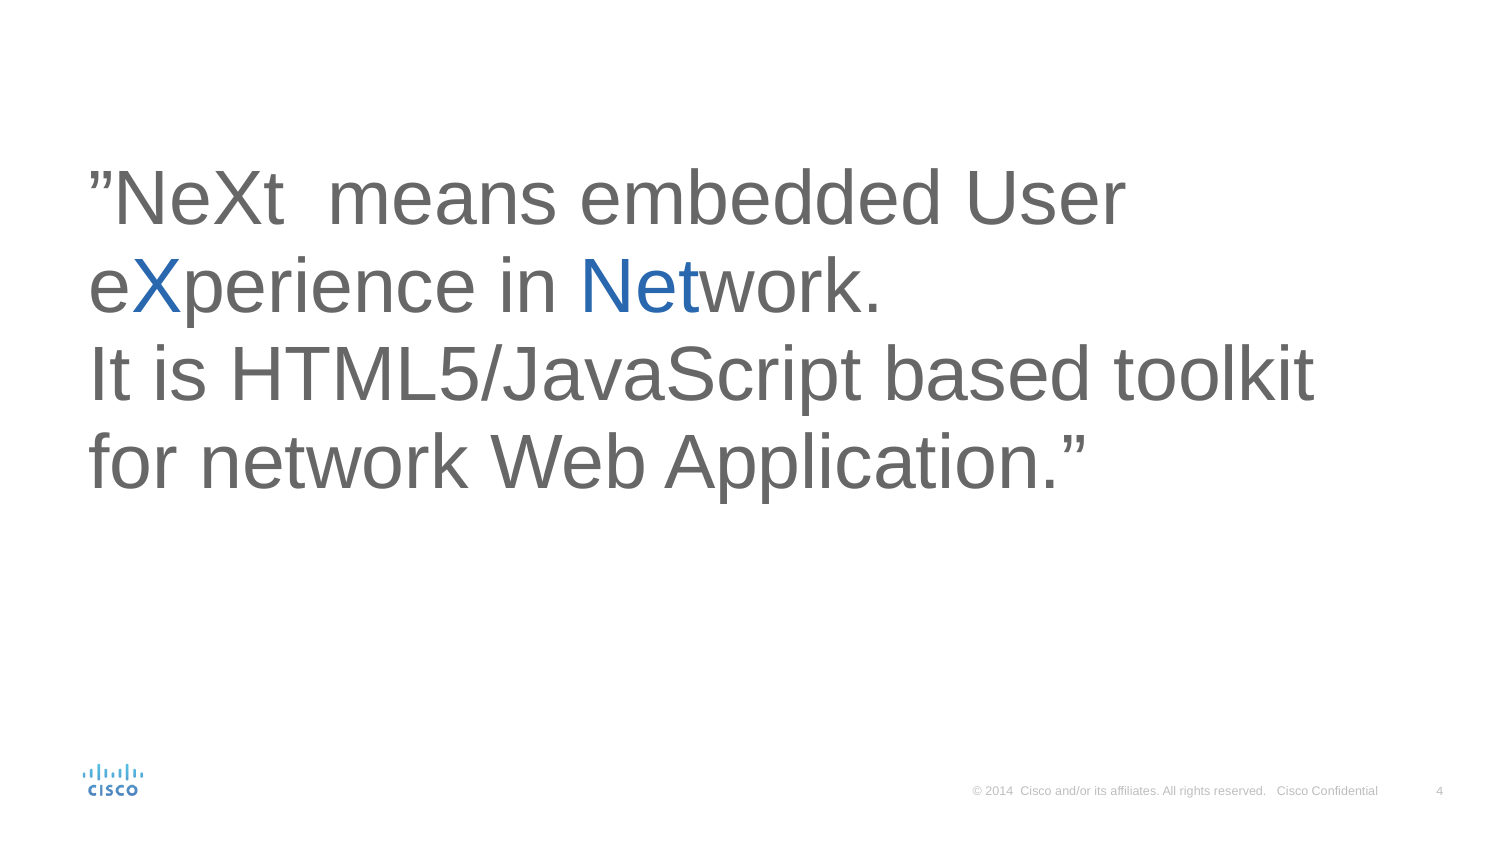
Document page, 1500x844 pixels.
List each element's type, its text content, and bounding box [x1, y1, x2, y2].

picture [77, 758, 149, 803]
list ”NeXt means embedded User eXperience in Network. It is HTML5/JavaScript based toolkit for network Web Application.” [63, 146, 1442, 667]
